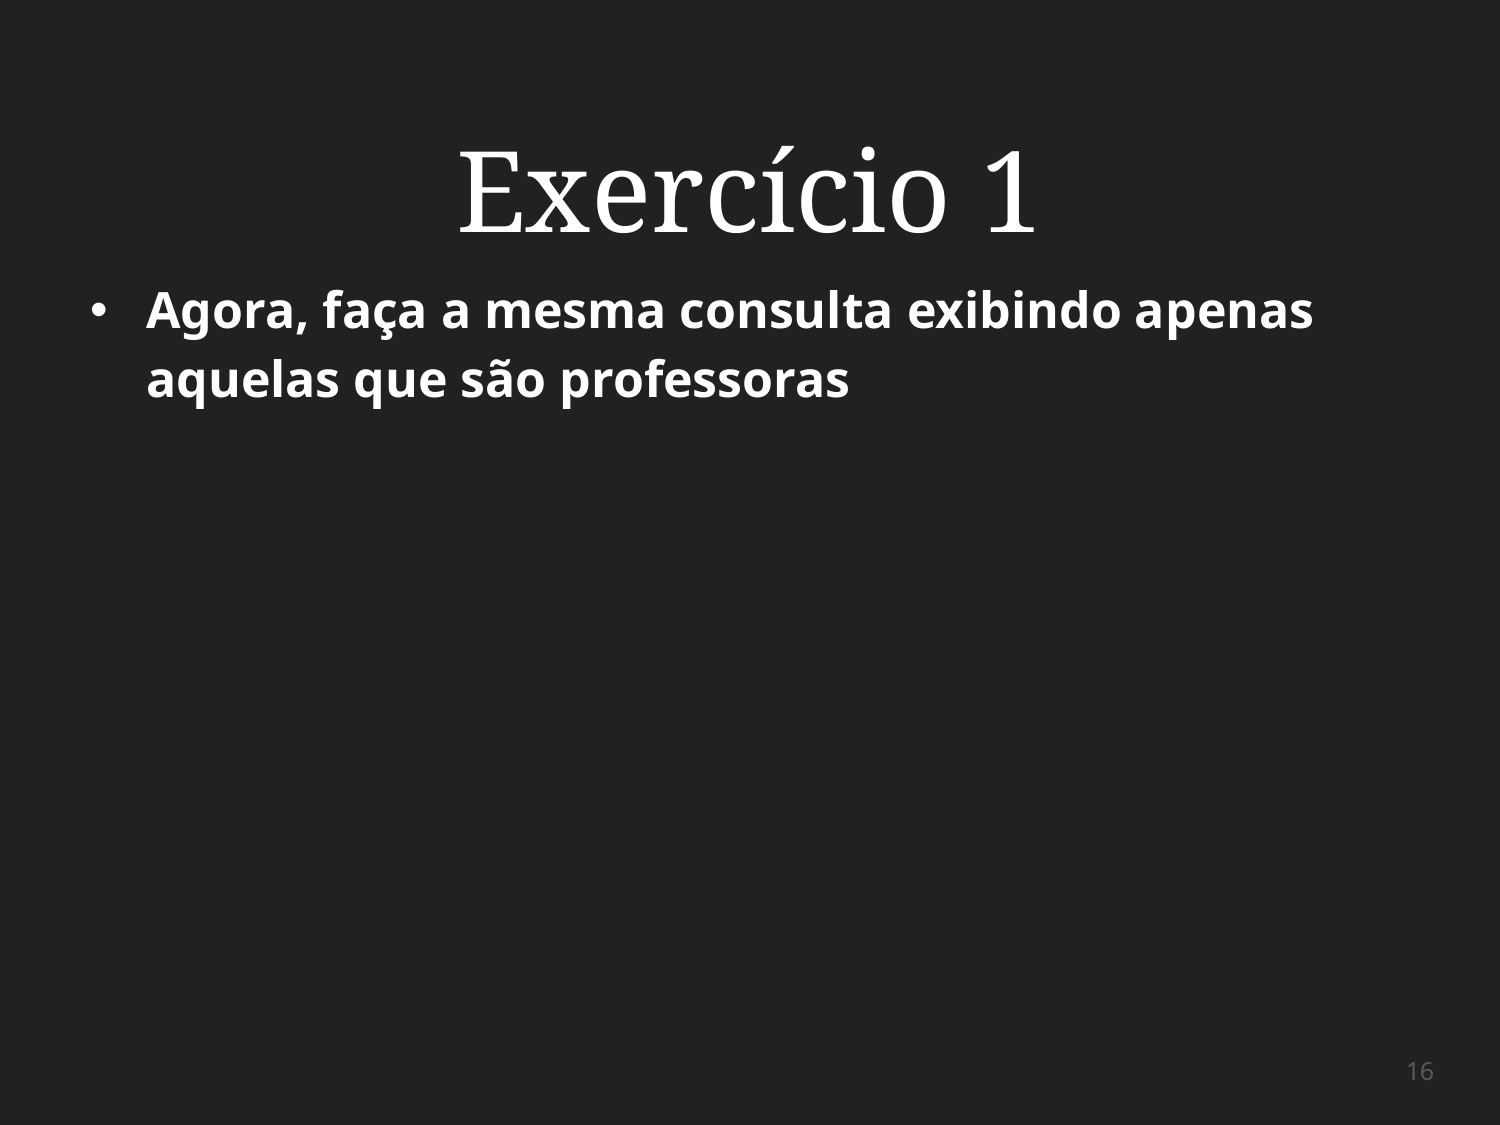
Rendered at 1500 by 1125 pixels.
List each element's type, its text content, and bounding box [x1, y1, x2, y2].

title Exercício 1 [75, 0, 1425, 262]
list Agora, faça a mesma consulta exibindo apenas aquelas que são professoras [75, 262, 1425, 1005]
slide_number ‹#› [1401, 1042, 1494, 1103]
